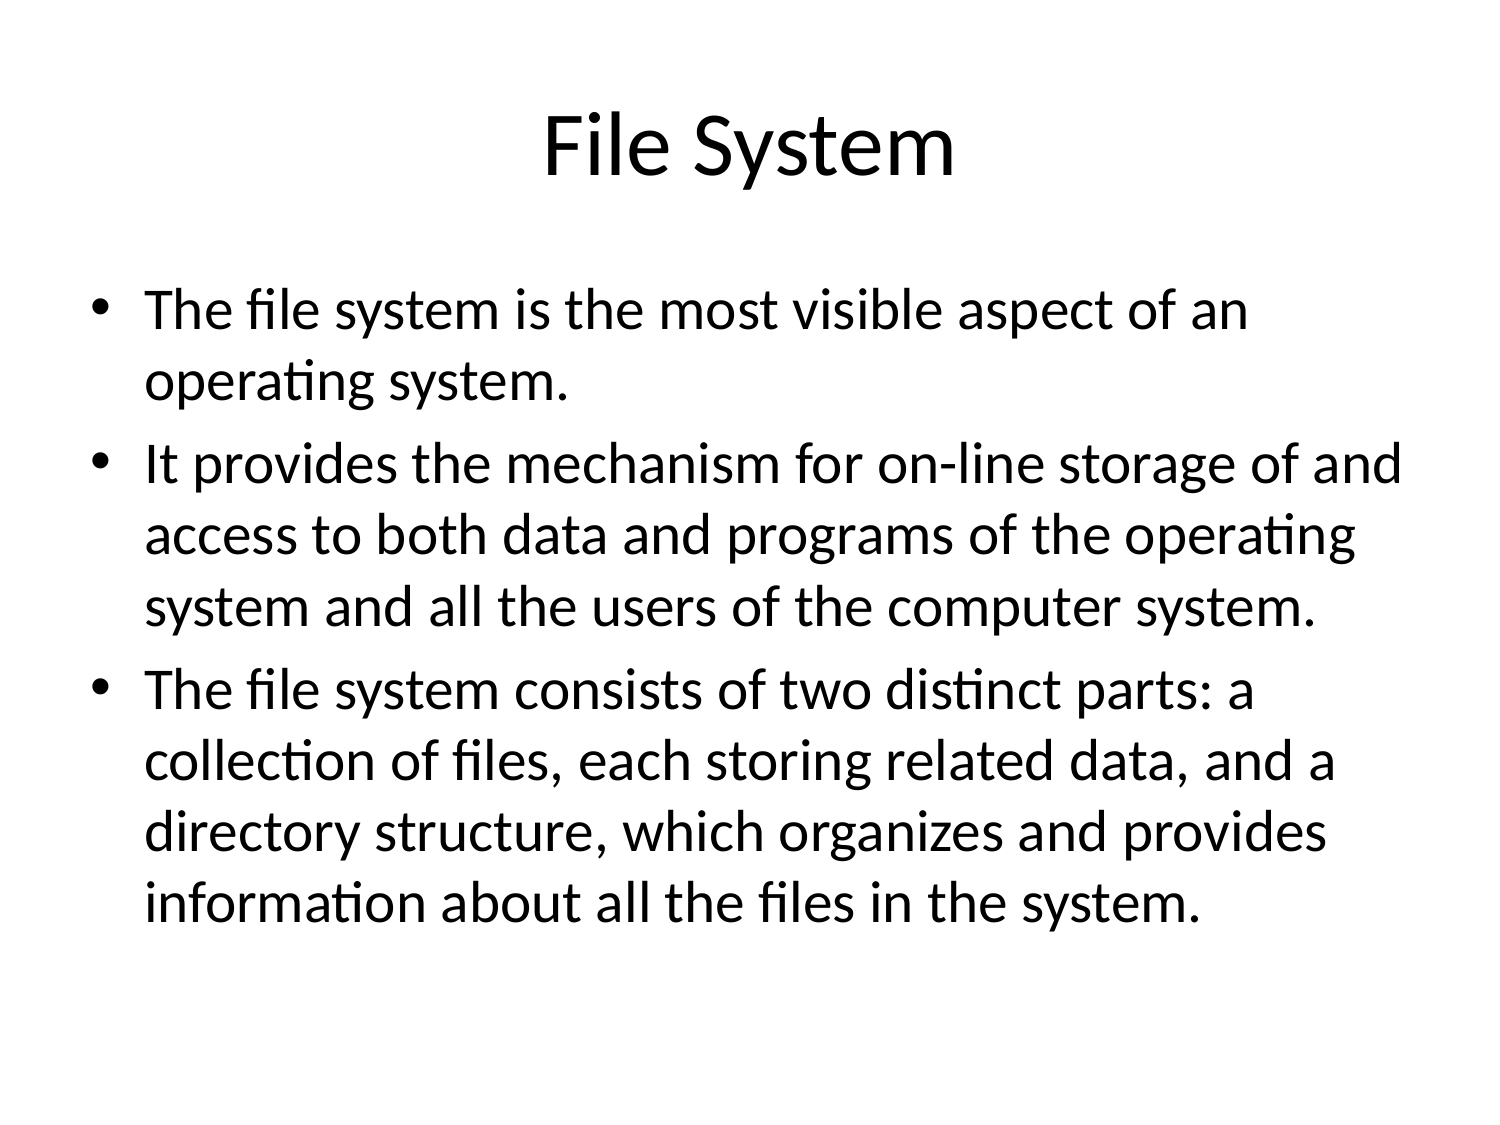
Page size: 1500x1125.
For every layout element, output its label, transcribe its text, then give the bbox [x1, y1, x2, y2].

list The file system is the most visible aspect of an operating system. It provides the mechanism for on-line storage of and access to both data and programs of the operating system and all the users of the computer system. The file system consists of two distinct parts: a collection of files, each storing related data, and a directory structure, which organizes and provides information about all the files in the system. [75, 262, 1425, 1005]
title File System [75, 45, 1425, 233]
